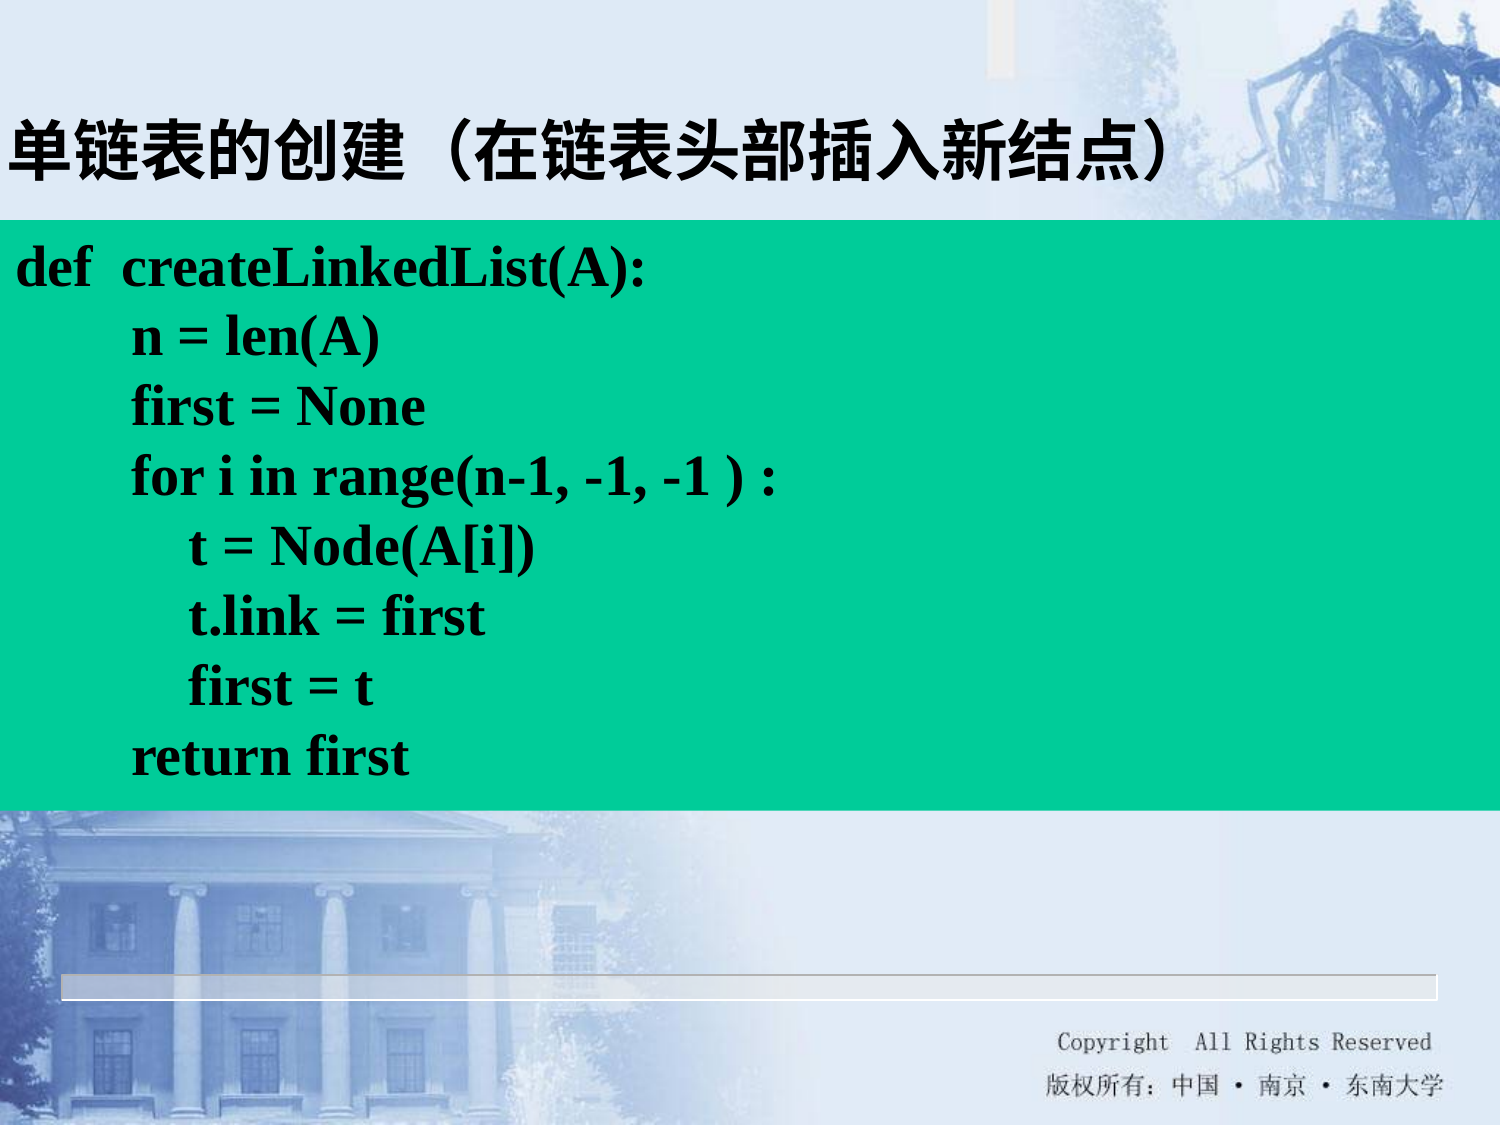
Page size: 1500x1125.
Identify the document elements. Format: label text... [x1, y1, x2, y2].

text_box 单链表的创建（在链表头部插入新结点） [0, 84, 1326, 199]
picture [0, 0, 1500, 220]
picture [0, 811, 1500, 1125]
text_box def createLinkedList(A): n = len(A) first = None for i in range(n-1, -1, -1 ) : t = Node(A[i]) t.link = first first = t return first [0, 220, 1500, 811]
